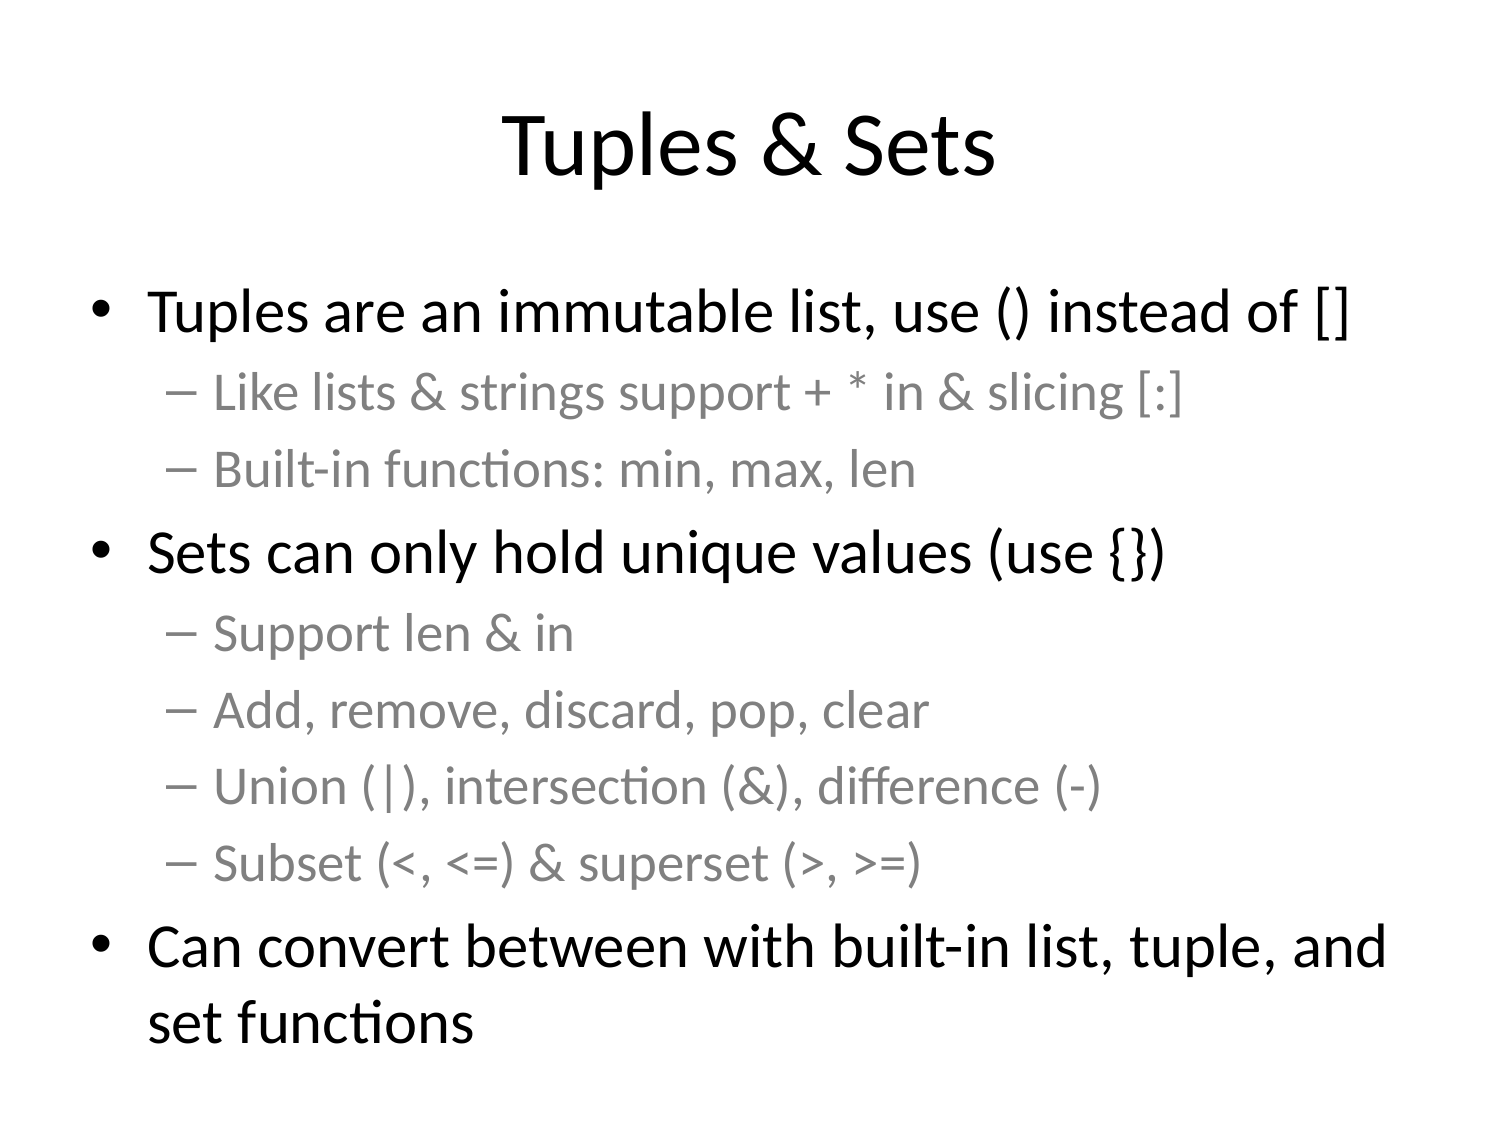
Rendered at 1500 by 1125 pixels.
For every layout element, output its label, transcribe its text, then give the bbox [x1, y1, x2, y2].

list Tuples are an immutable list, use () instead of [] Like lists & strings support + * in & slicing [:] Built-in functions: min, max, len Sets can only hold unique values (use {}) Support len & in Add, remove, discard, pop, clear Union (|), intersection (&), difference (-) Subset (<, <=) & superset (>, >=) Can convert between with built-in list, tuple, and set functions [75, 262, 1425, 1078]
title Tuples & Sets [75, 45, 1425, 233]
